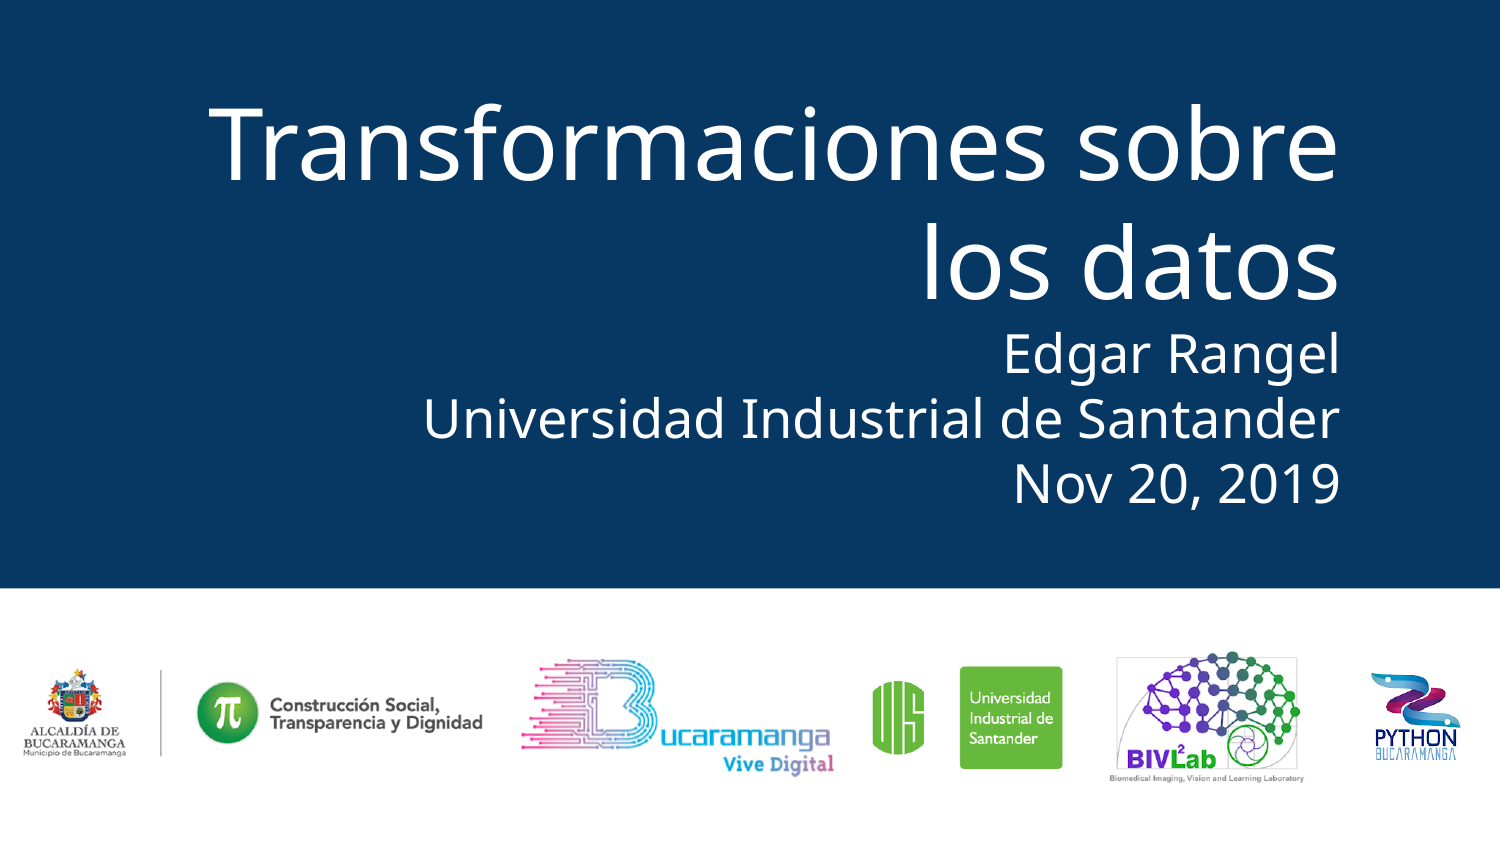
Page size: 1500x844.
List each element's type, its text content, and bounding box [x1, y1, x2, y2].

picture [0, 644, 1500, 792]
title Transformaciones sobre los datos Edgar Rangel Universidad Industrial de Santander Nov 20, 2019 [119, 58, 1357, 530]
text_box [0, 0, 1500, 589]
